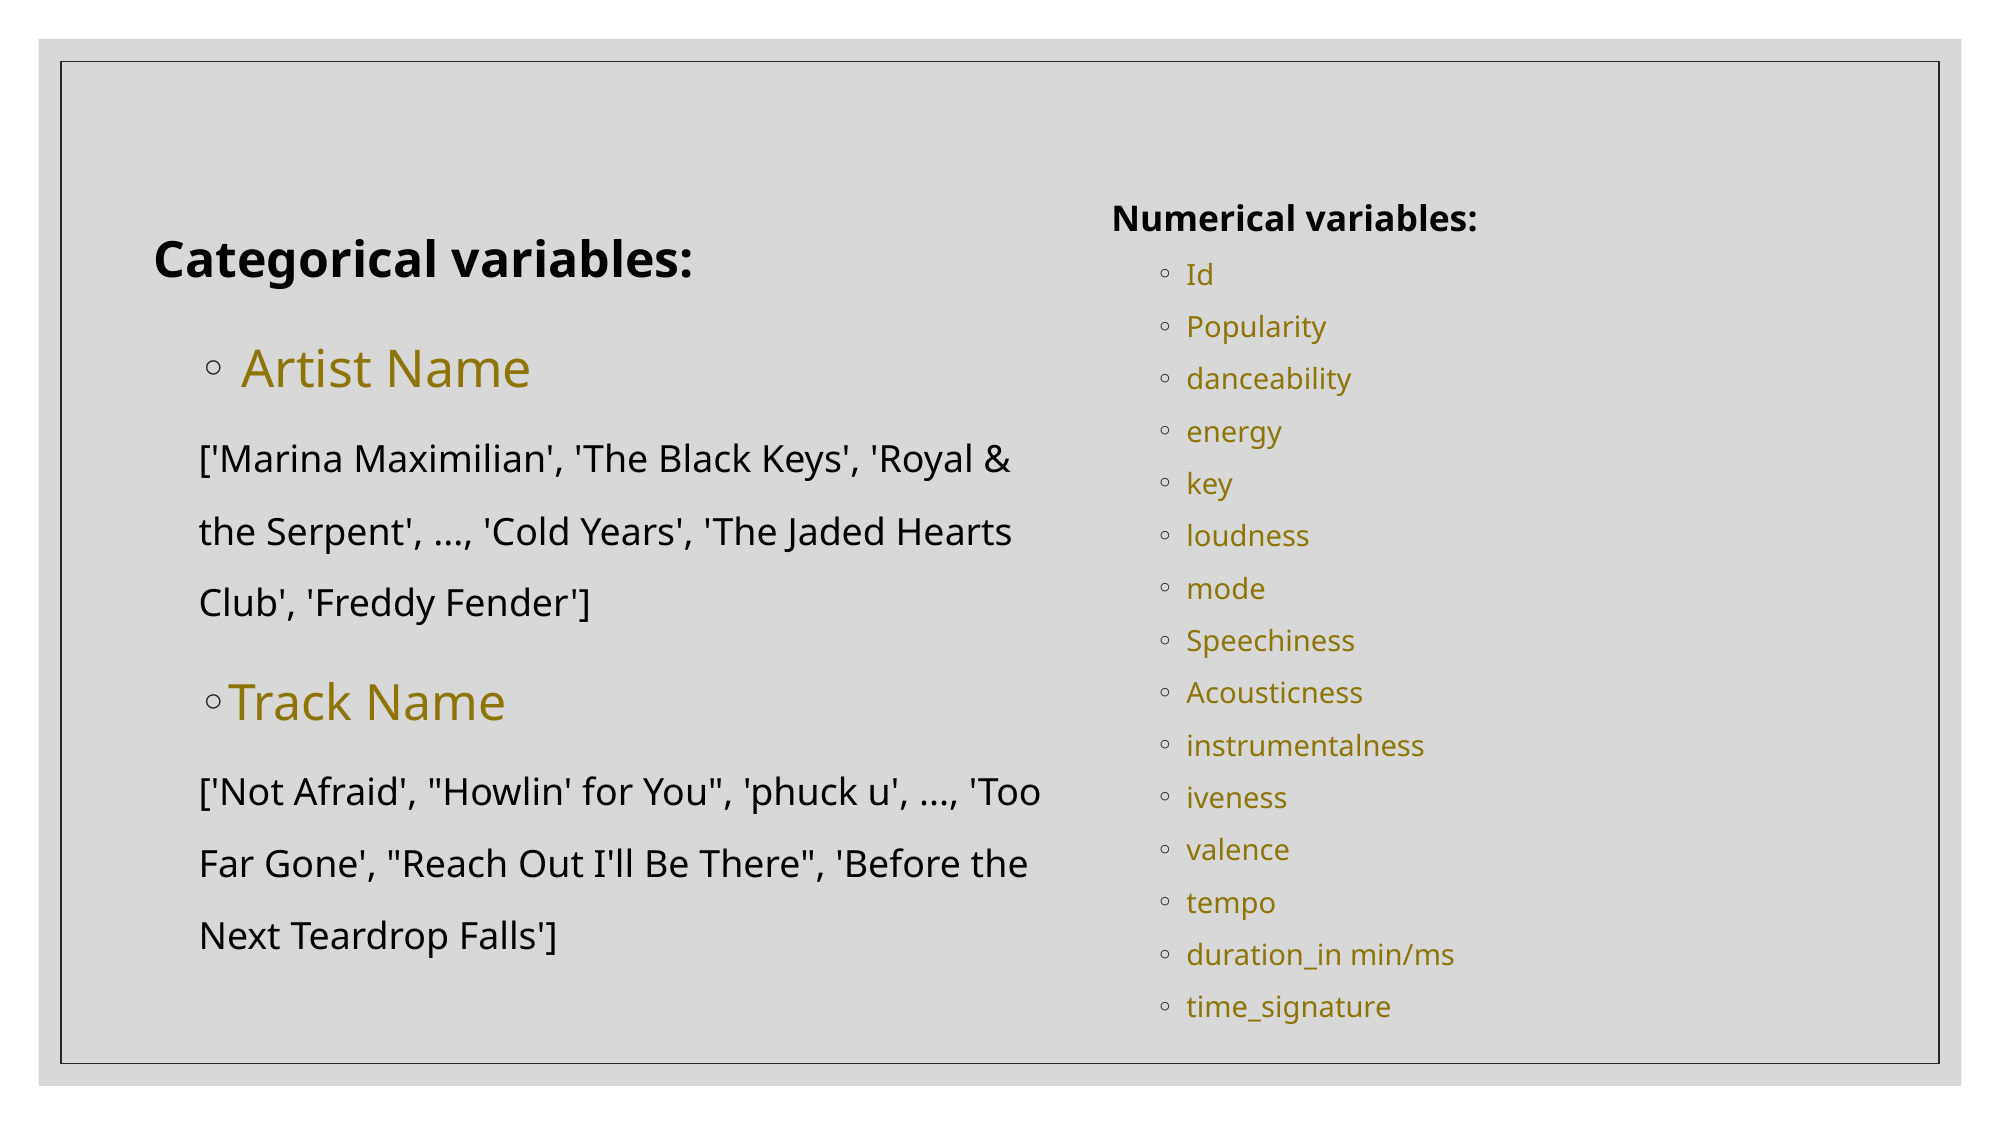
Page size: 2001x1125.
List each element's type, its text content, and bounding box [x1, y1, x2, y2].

list Categorical variables: Artist Name ['Marina Maximilian', 'The Black Keys', 'Royal & the Serpent', ..., 'Cold Years', 'The Jaded Hearts Club', 'Freddy Fender'] Track Name ['Not Afraid', "Howlin' for You", 'phuck u', ..., 'Too Far Gone', "Reach Out I'll Be There", 'Before the Next Teardrop Falls'] [138, 184, 1063, 997]
list Numerical variables: Id Popularity danceability energy key loudness mode Speechiness Acousticness instrumentalness iveness valence tempo duration_in min/ms time_signature [1096, 184, 1862, 1060]
